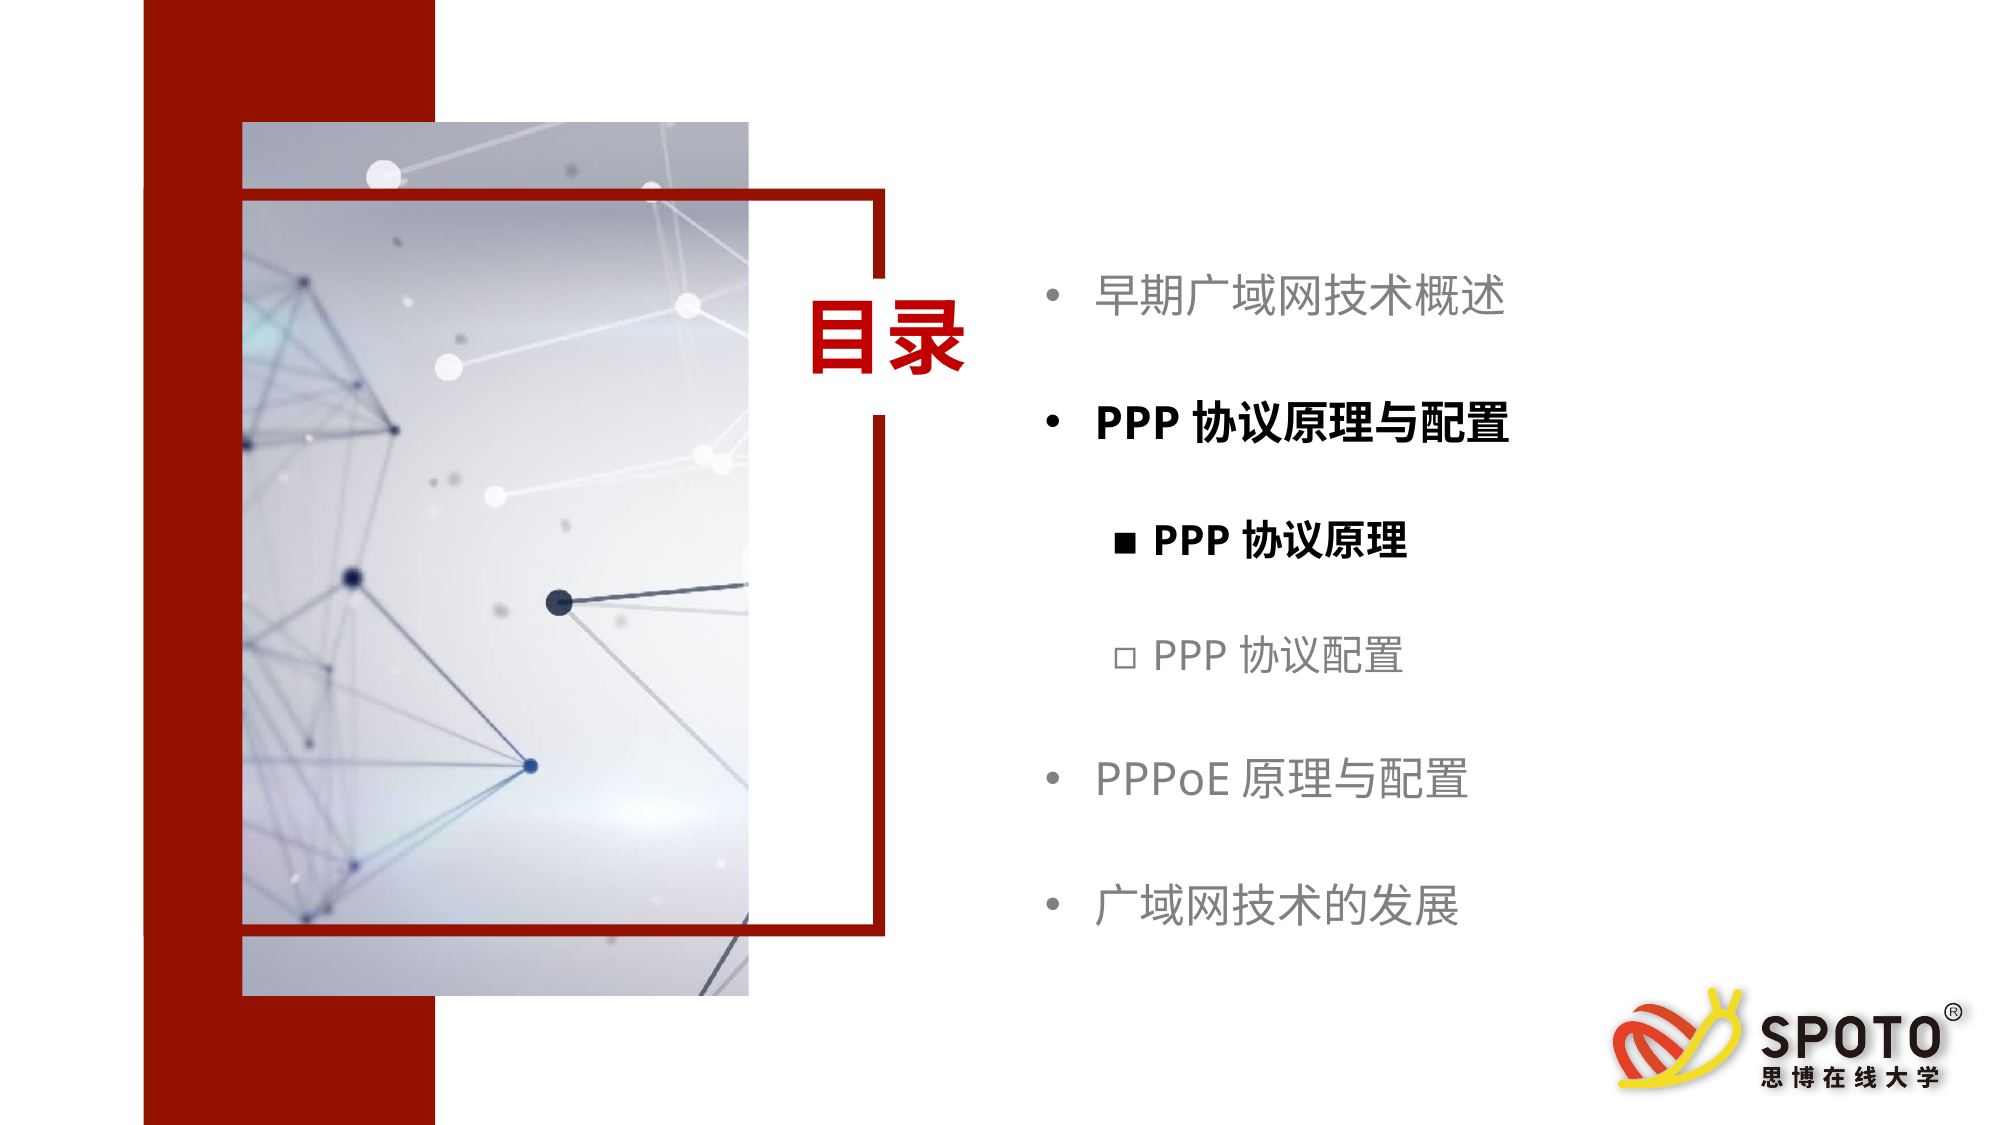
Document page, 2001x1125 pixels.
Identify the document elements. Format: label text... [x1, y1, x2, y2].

list 早期广域网技术概述 PPP协议原理与配置 PPP协议原理 PPP协议配置 PPPoE原理与配置 广域网技术的发展 [1031, 205, 1887, 920]
picture [242, 122, 749, 188]
picture [1582, 985, 1983, 1112]
picture [242, 201, 749, 924]
picture [242, 937, 749, 996]
